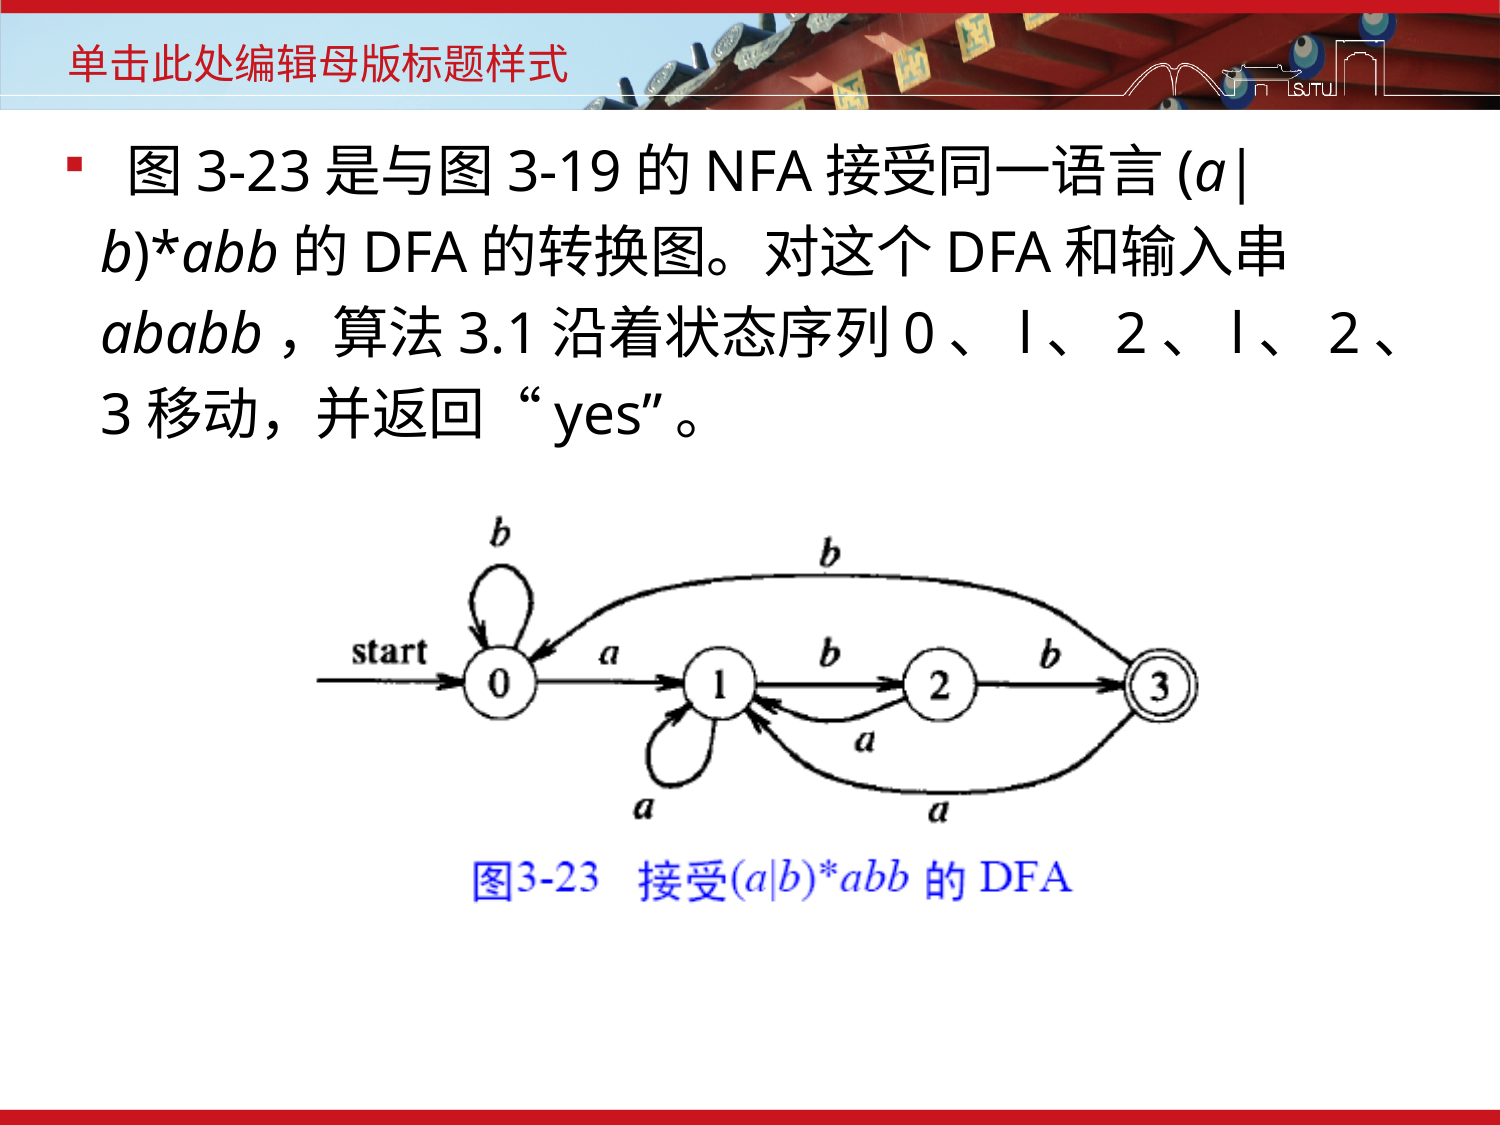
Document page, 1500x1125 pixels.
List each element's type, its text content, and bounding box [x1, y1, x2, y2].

picture [283, 490, 1217, 916]
list 图3-23是与图3-19的NFA接受同一语言(a|b)*abb的DFA的转换图。对这个DFA和输入串ababb，算法3.1沿着状态序列0、l、2、l、2、3移动，并返回“yes”。 [49, 113, 1451, 457]
picture [0, 0, 1500, 110]
